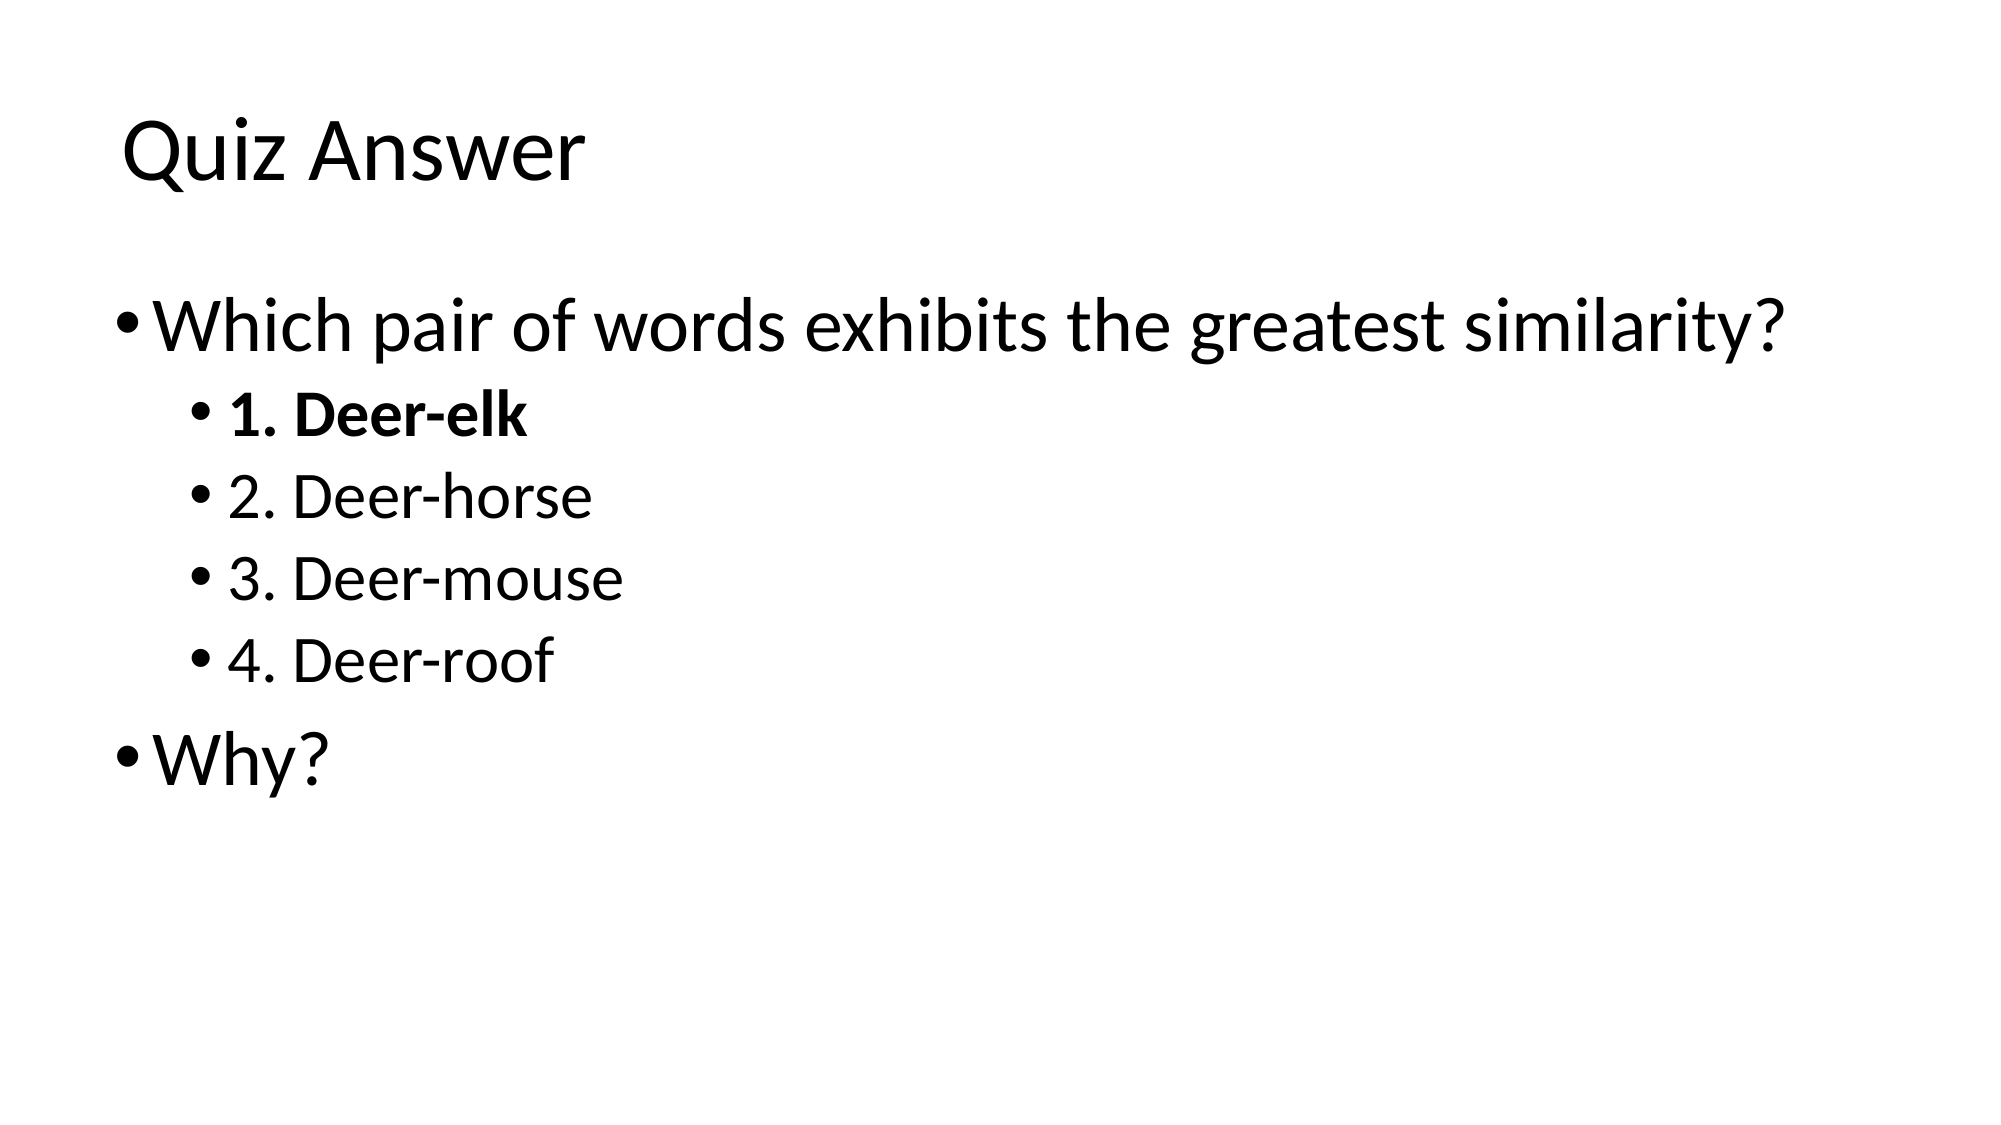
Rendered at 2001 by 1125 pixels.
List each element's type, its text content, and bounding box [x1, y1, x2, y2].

title Quiz Answer [106, 42, 1832, 260]
list Which pair of words exhibits the greatest similarity? 1. Deer-elk 2. Deer-horse 3. Deer-mouse 4. Deer-roof Why? [99, 276, 1900, 1058]
